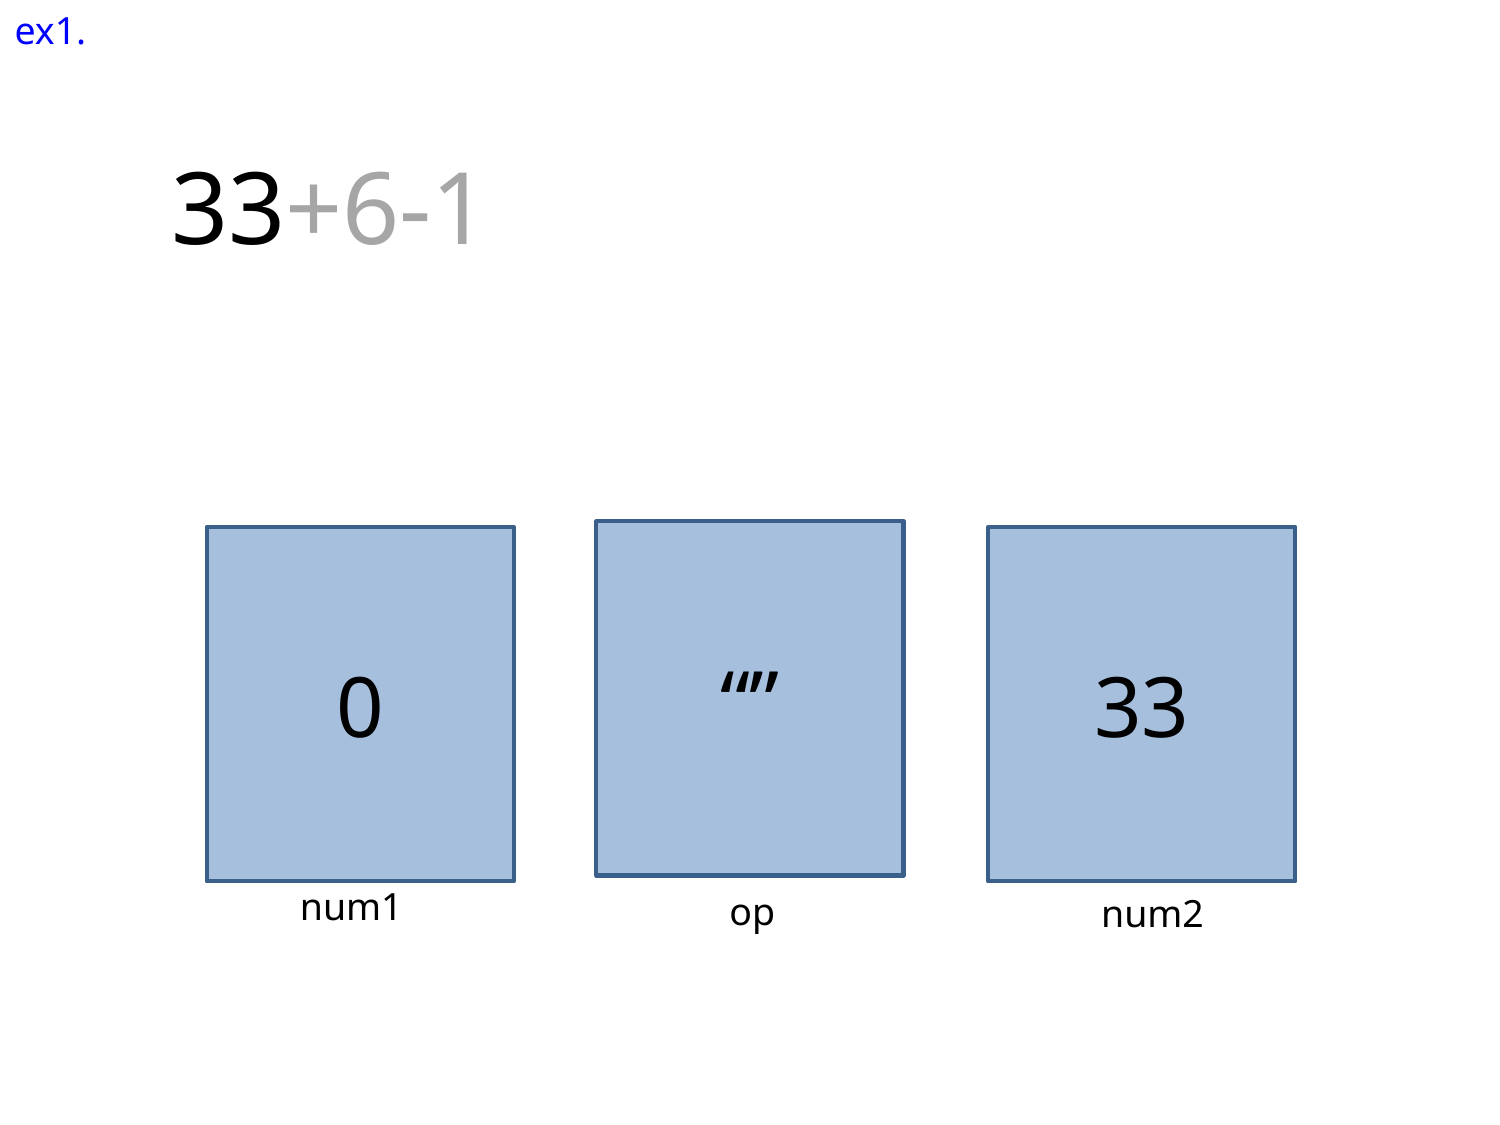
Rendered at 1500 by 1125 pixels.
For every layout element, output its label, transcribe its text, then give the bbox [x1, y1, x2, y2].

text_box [596, 520, 904, 942]
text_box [988, 526, 1296, 944]
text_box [206, 526, 514, 937]
text_box ex1. [0, 0, 111, 60]
text_box 33+6-1 [156, 137, 505, 272]
